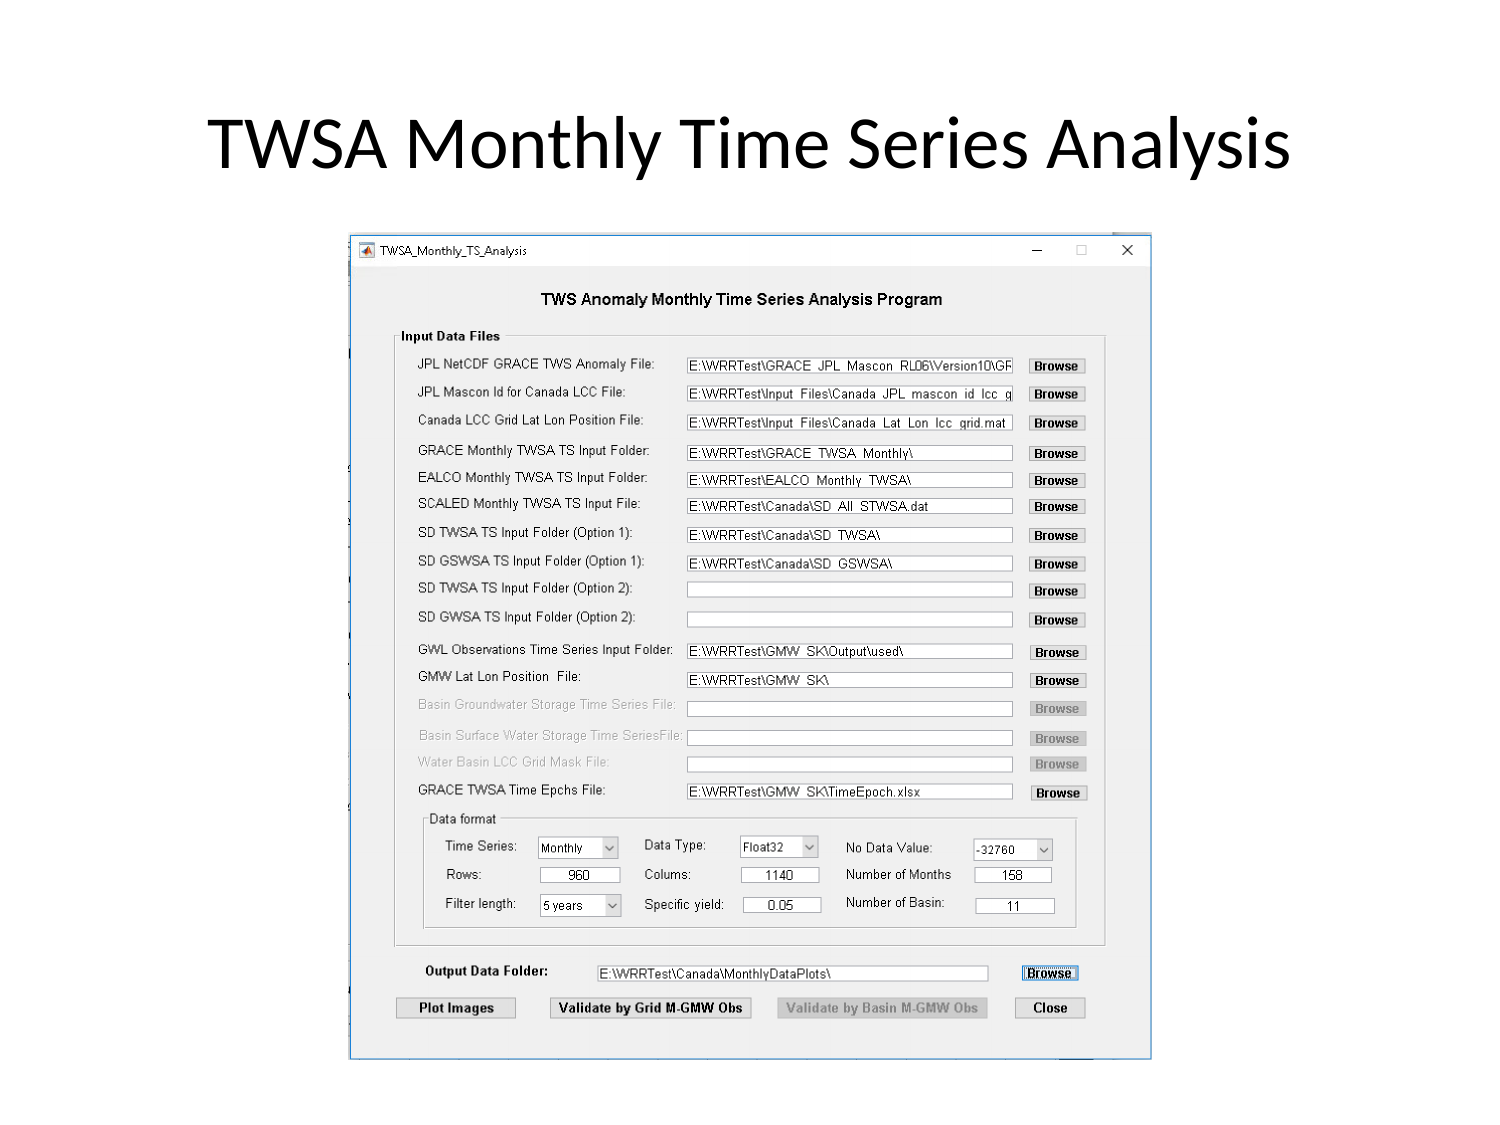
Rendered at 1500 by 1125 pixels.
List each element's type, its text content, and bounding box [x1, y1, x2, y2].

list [347, 232, 1153, 1060]
title TWSA Monthly Time Series Analysis [75, 45, 1425, 233]
